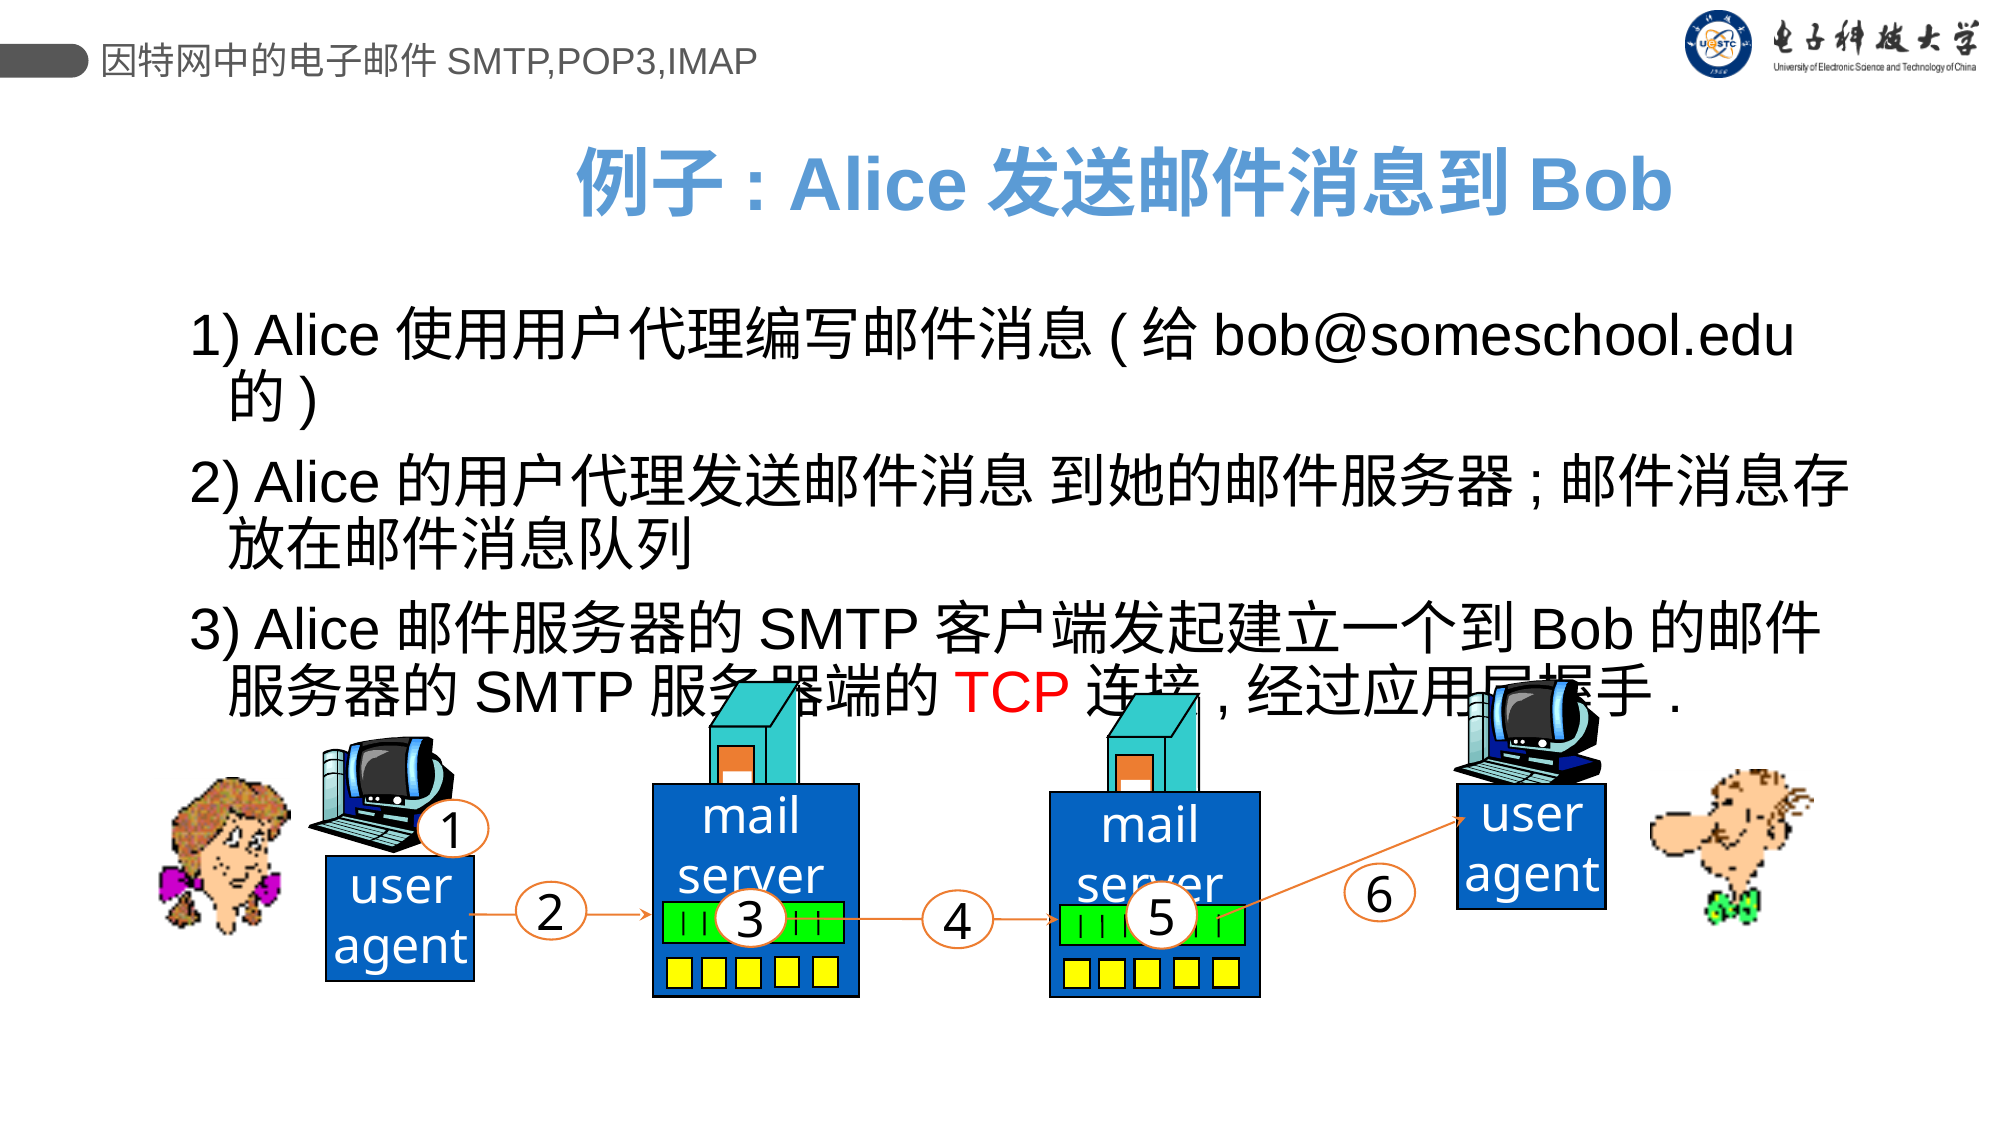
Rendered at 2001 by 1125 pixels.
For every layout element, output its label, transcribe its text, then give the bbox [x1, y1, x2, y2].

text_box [1447, 678, 1618, 911]
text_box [307, 735, 486, 983]
text_box 因特网中的电子邮件SMTP,POP3,IMAP [100, 28, 807, 91]
picture [1649, 769, 1817, 936]
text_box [1049, 693, 1260, 997]
title 例子: Alice发送邮件消息到Bob [560, 138, 1912, 326]
text_box 4 [922, 890, 994, 949]
text_box 2 [515, 881, 587, 940]
picture [154, 777, 294, 945]
picture [1685, 10, 1979, 78]
text_box [639, 908, 652, 921]
text_box 6 [1344, 863, 1416, 922]
list 1) Alice使用用户代理编写邮件消息(给bob@someschool.edu的) 2) Alice的用户代理发送邮件消息 到她的邮件服务器;邮件消息存放在邮件消息队列 3) Alice邮件服务器的SMTP客户端发起建立一个到Bob的邮件服务器的SMTP服务器端的TCP连接,经过应用层握手. [174, 297, 1888, 618]
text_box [653, 681, 859, 997]
